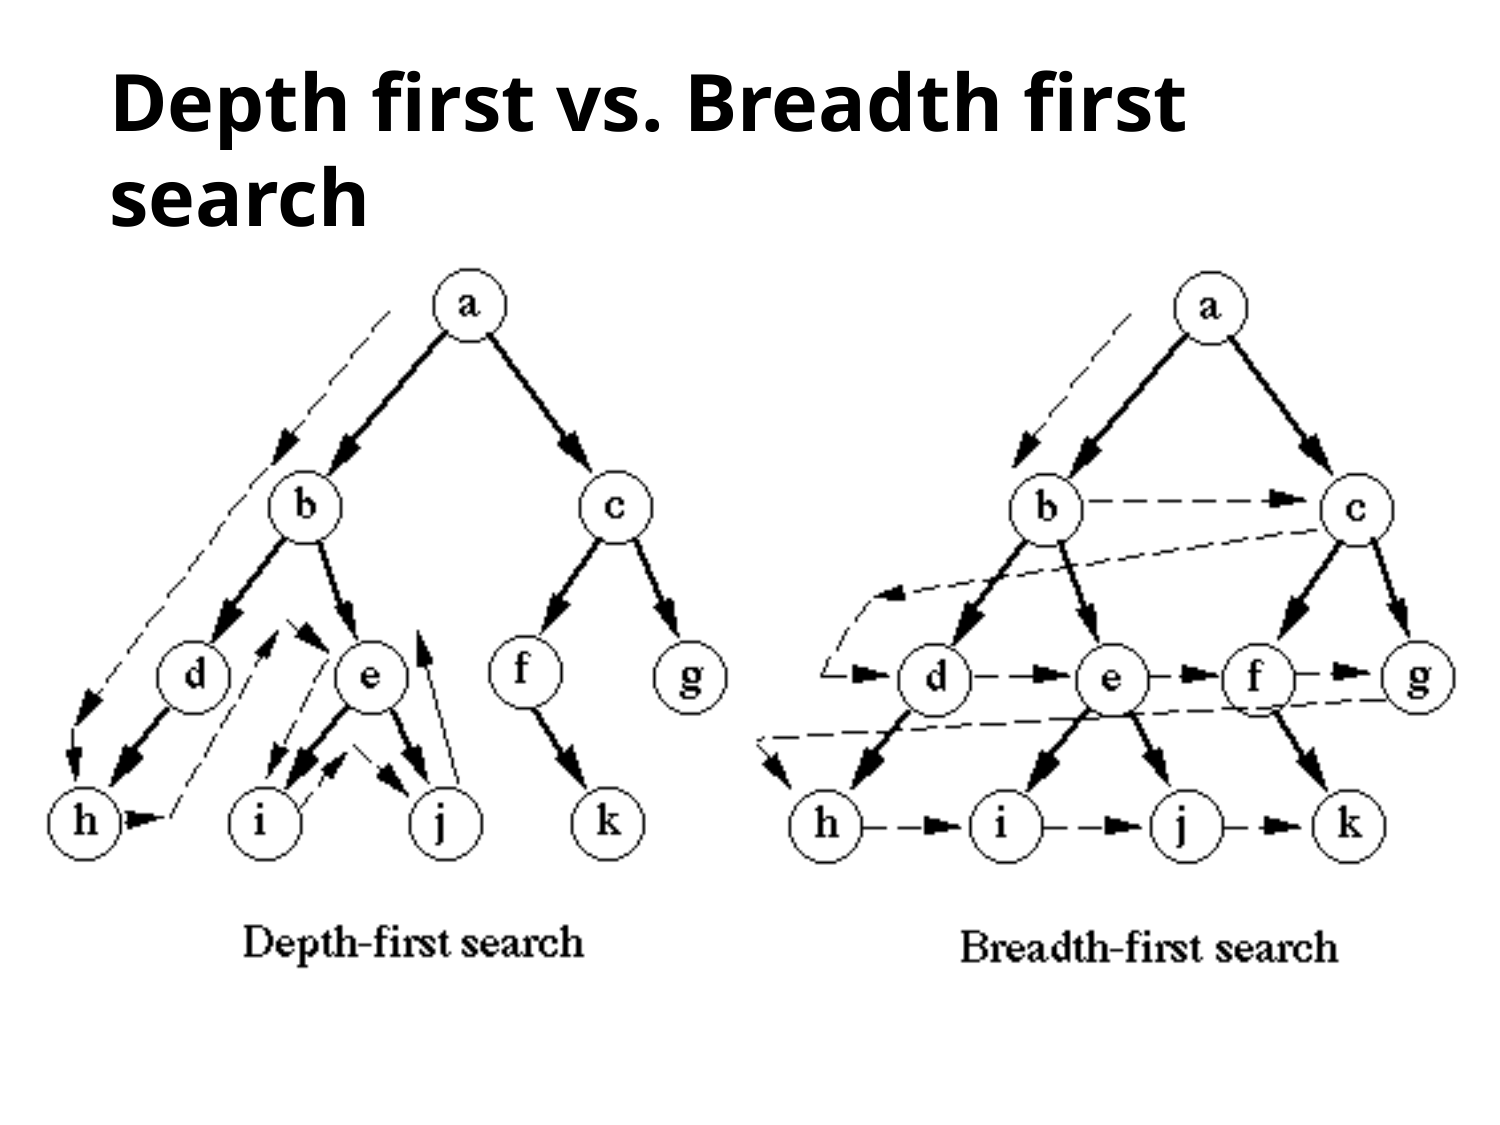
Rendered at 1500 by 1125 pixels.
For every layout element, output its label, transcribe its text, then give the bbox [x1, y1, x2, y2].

title Depth first vs. Breadth first search [93, 49, 1407, 250]
picture [43, 264, 1488, 979]
